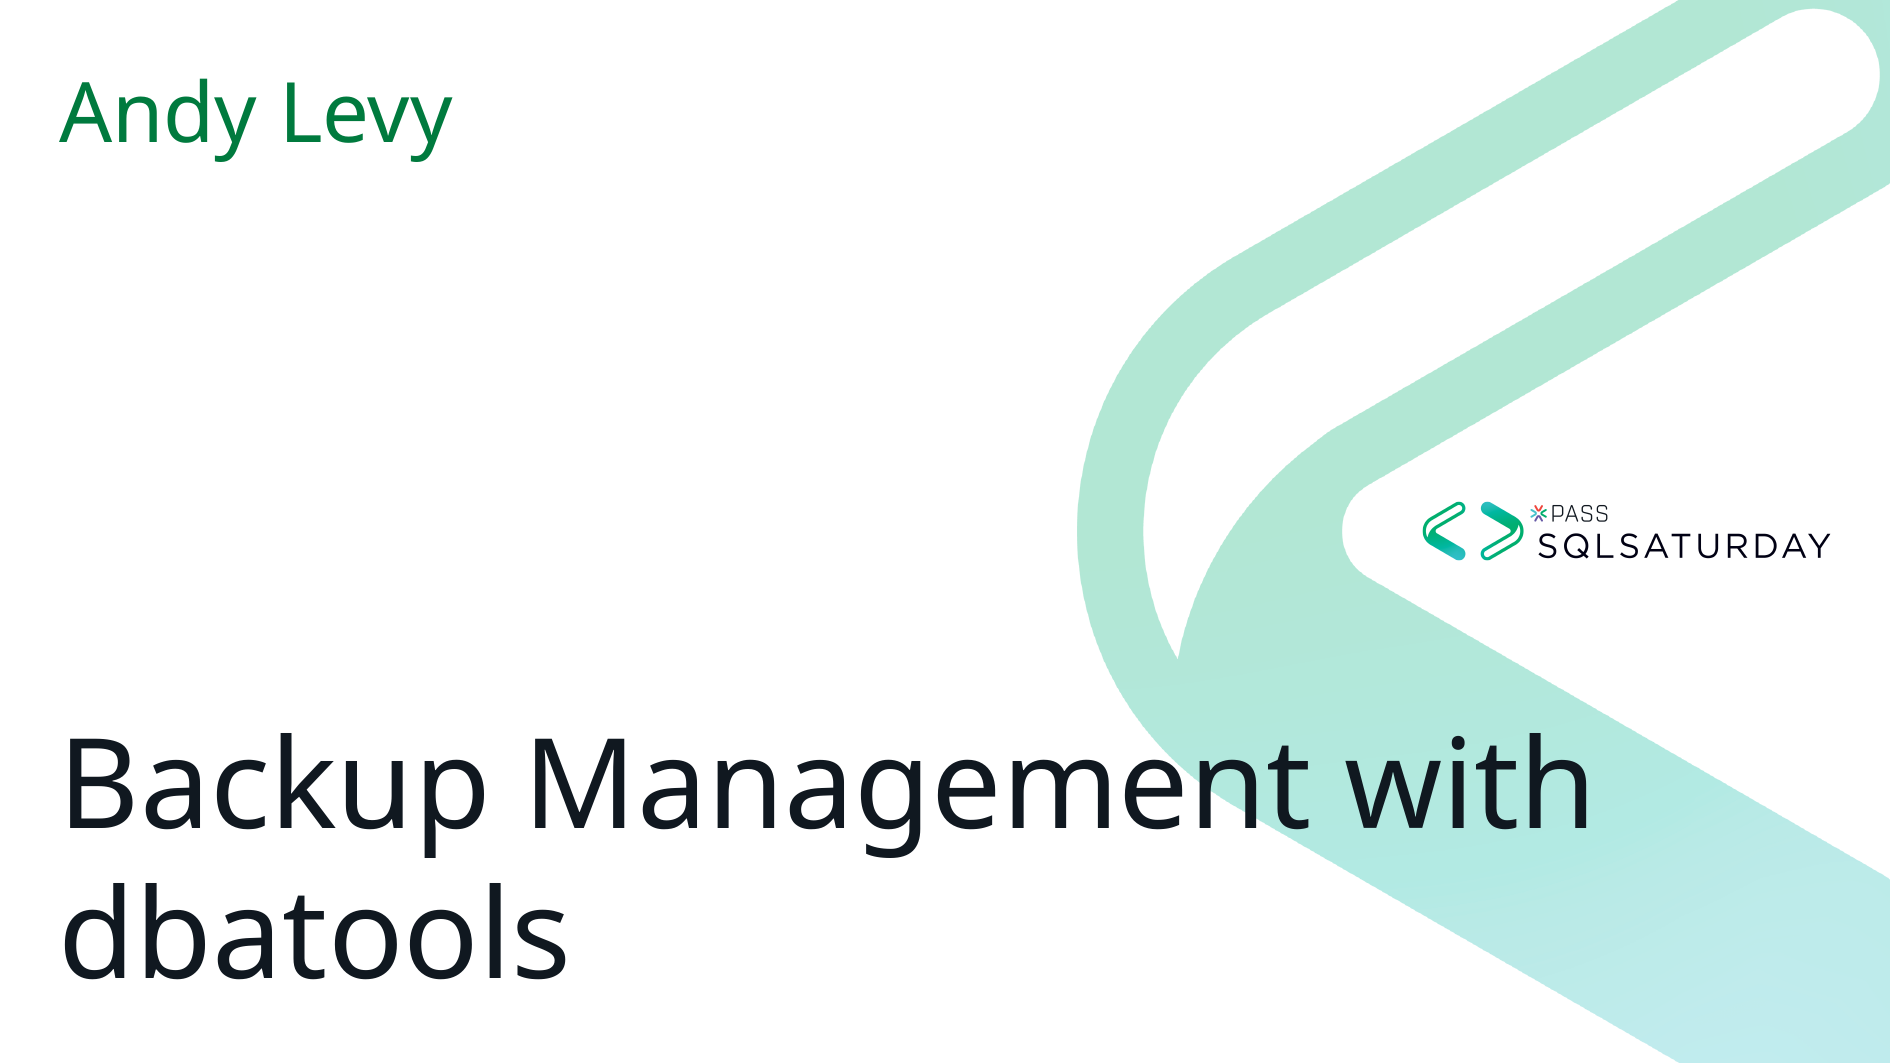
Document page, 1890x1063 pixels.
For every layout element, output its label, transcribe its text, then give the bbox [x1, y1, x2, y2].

title Backup Management with dbatools [59, 620, 1831, 1004]
picture [1075, 0, 1890, 1063]
list Andy Levy [59, 59, 1831, 237]
